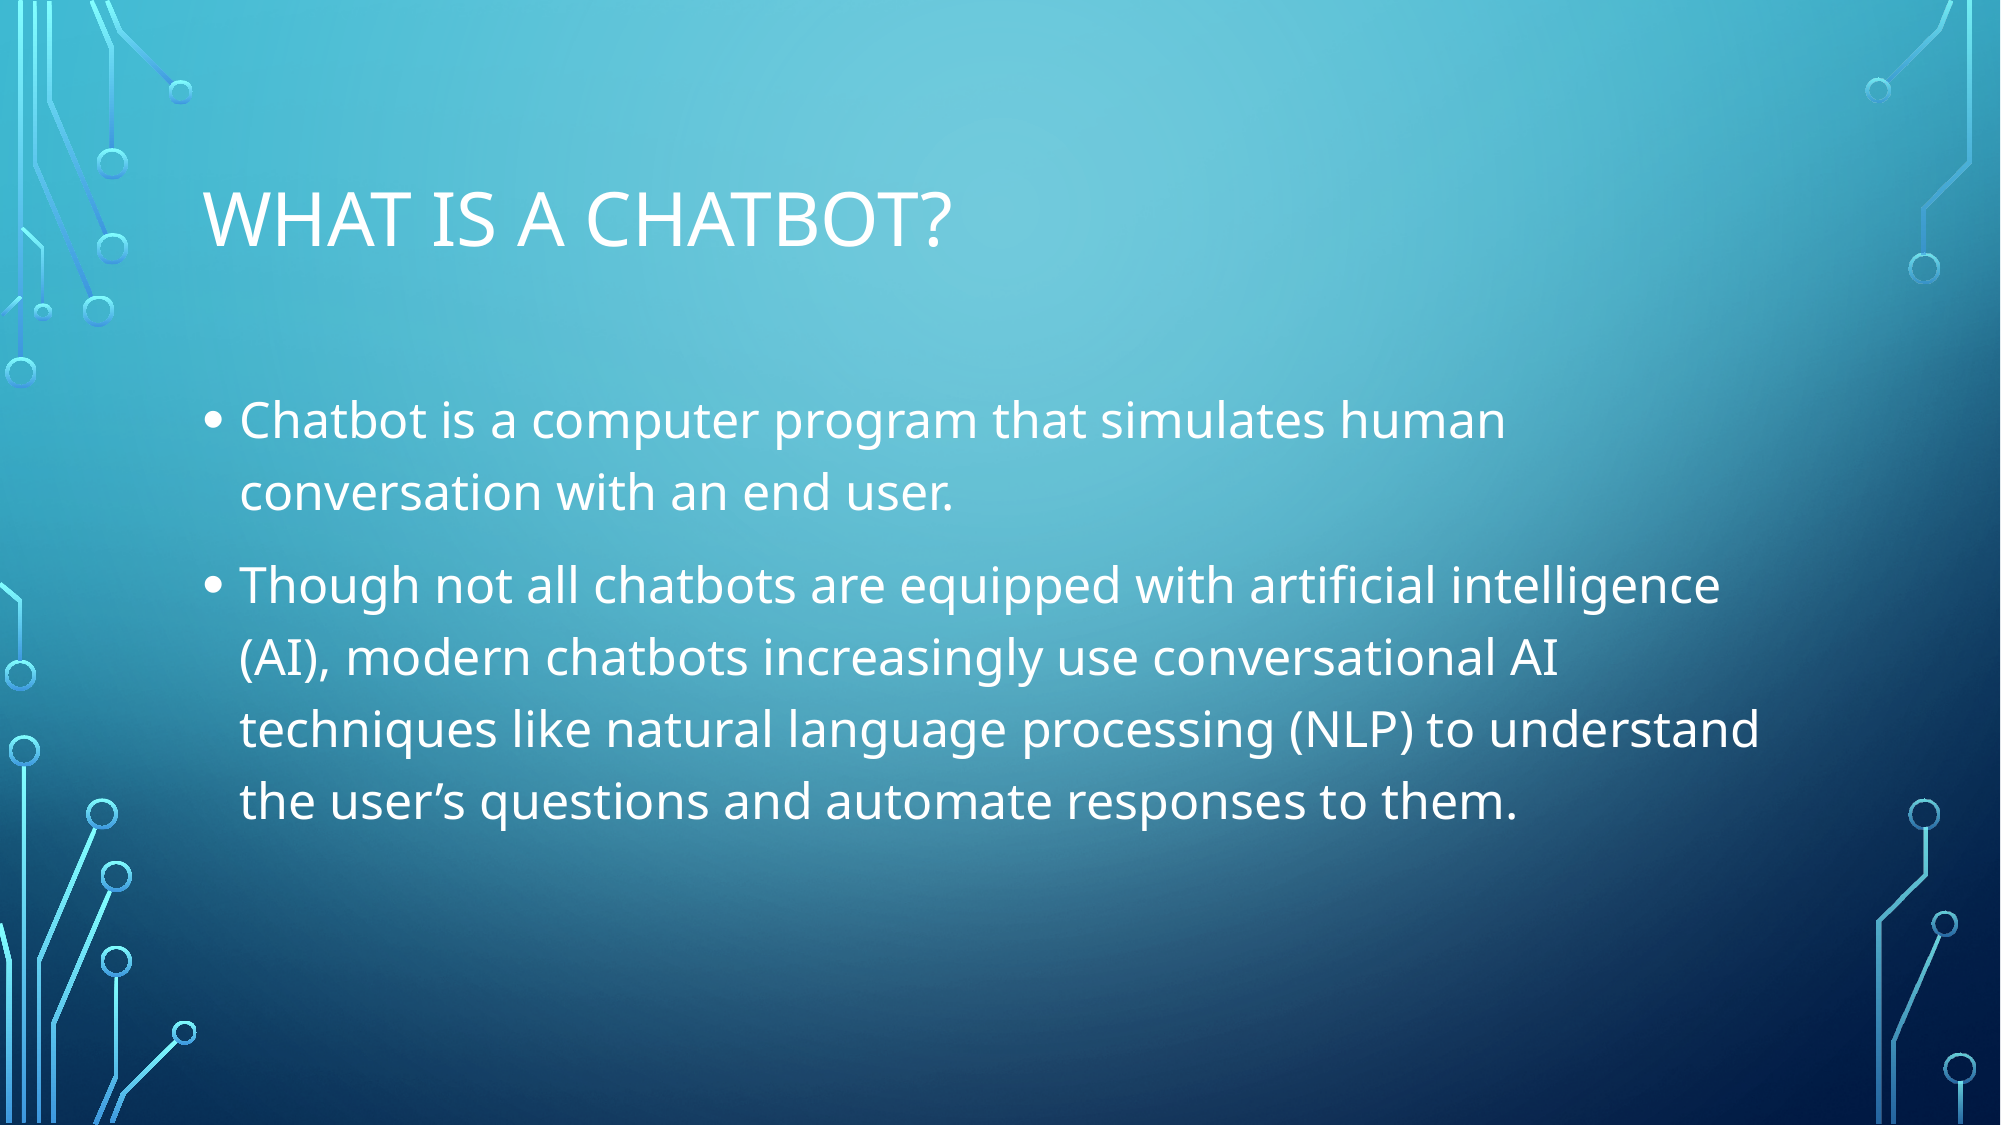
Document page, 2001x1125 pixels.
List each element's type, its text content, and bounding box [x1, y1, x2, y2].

list Chatbot is a computer program that simulates human conversation with an end user. Though not all chatbots are equipped with artificial intelligence (AI), modern chatbots increasingly use conversational AI techniques like natural language processing (NLP) to understand the user’s questions and automate responses to them. [187, 369, 1813, 950]
title What is a chatbot? [187, 101, 1813, 344]
